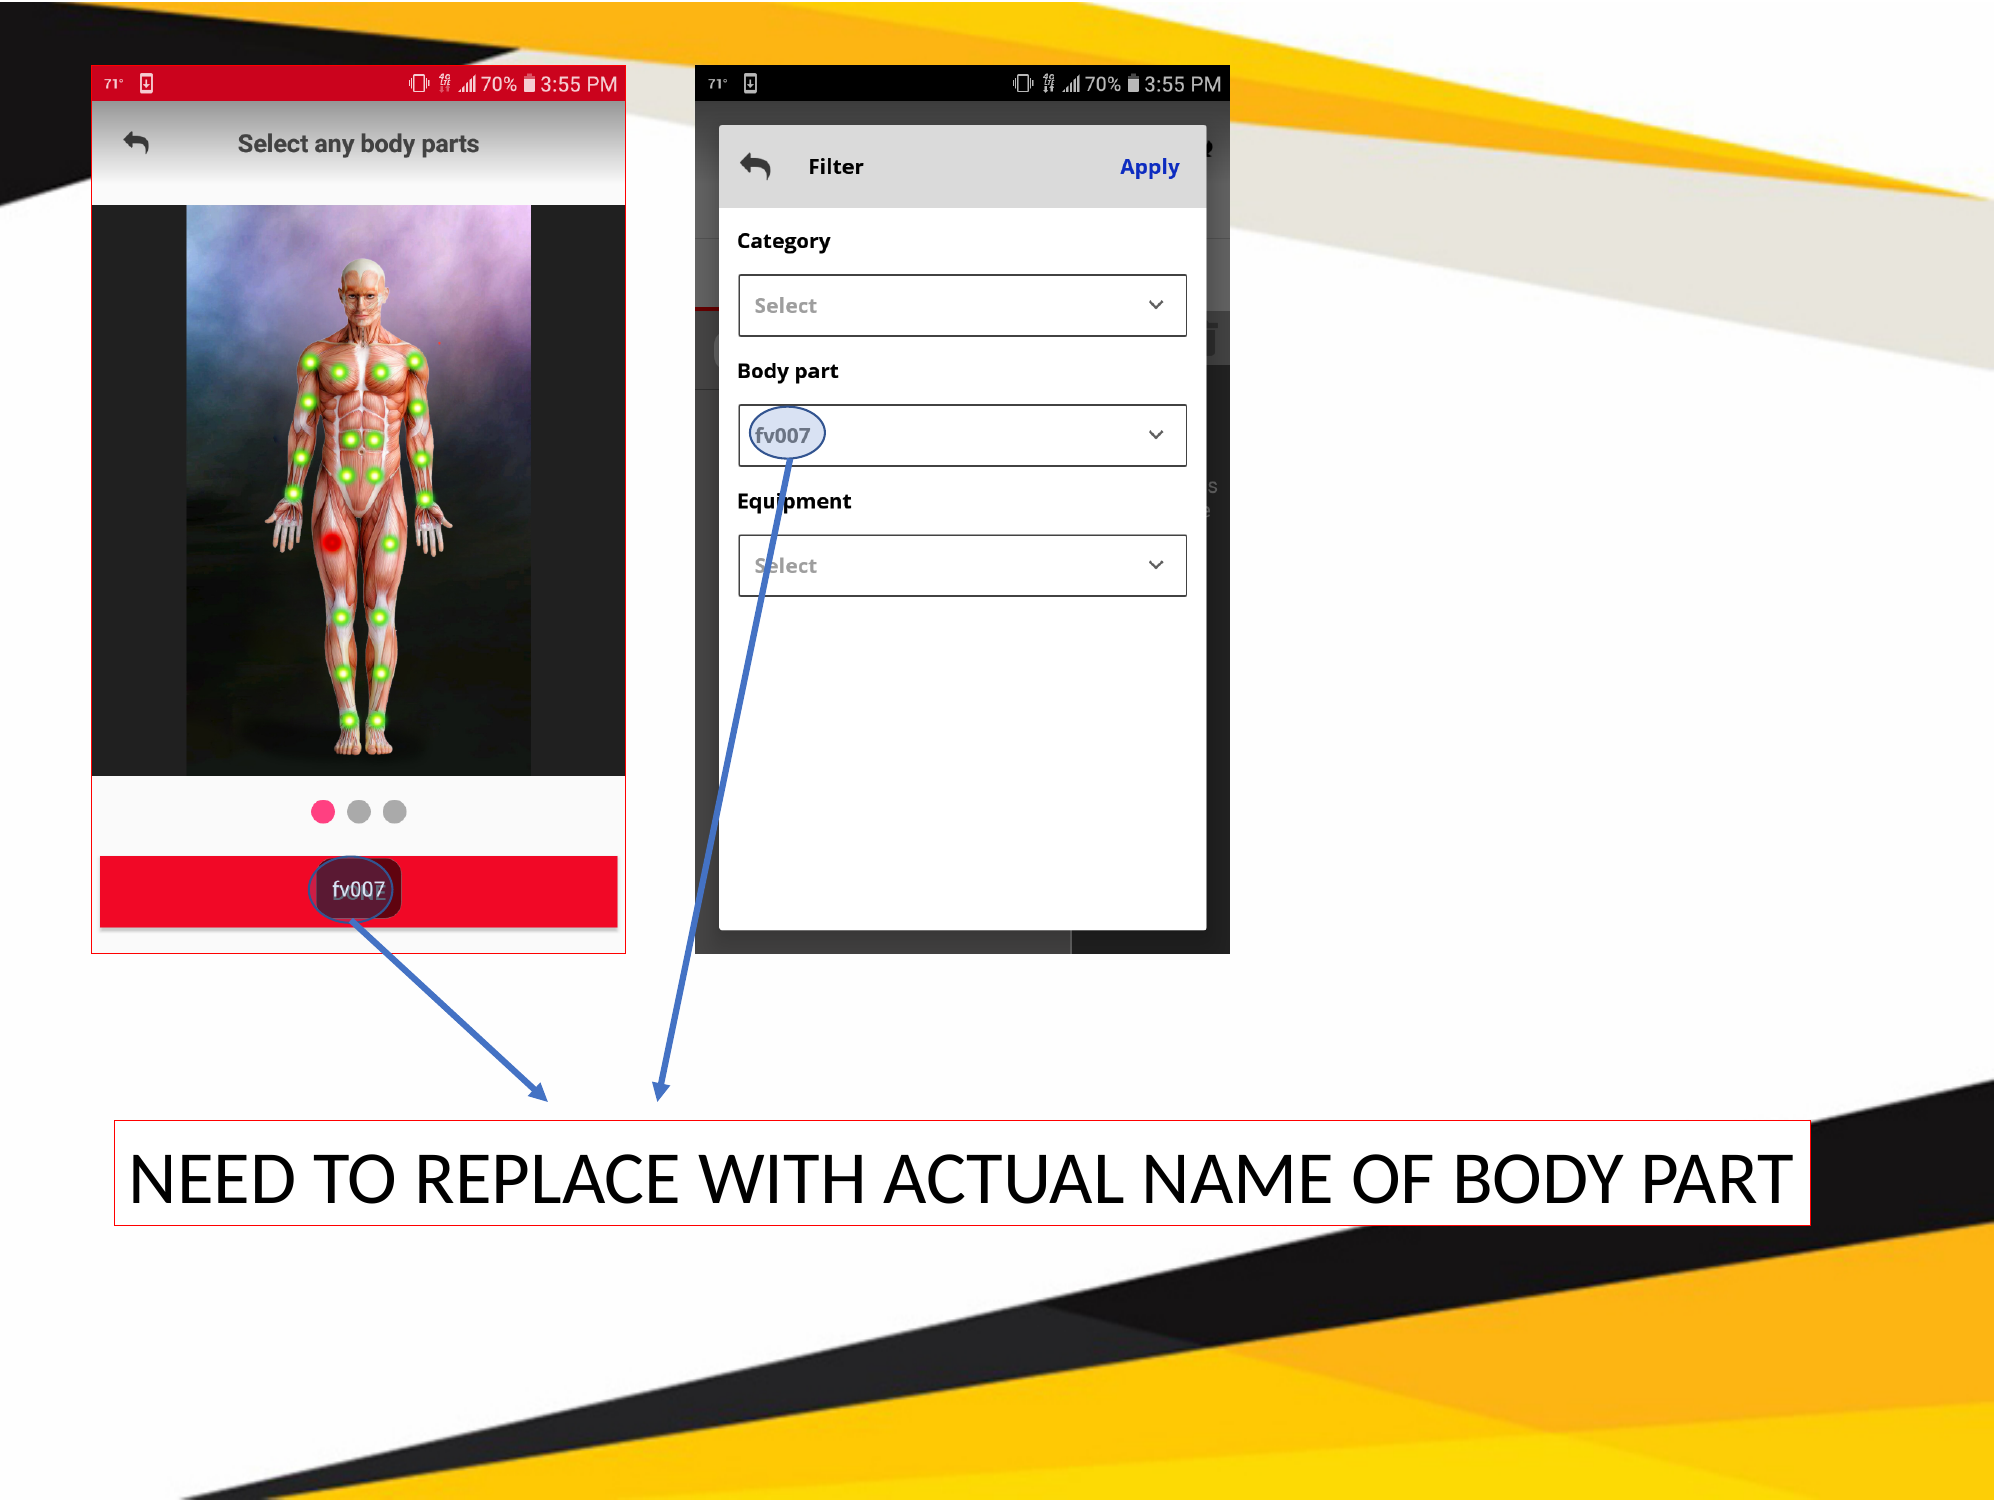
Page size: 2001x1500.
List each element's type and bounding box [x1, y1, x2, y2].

text_box [657, 458, 791, 1102]
picture [0, 2, 1994, 1500]
text_box [350, 920, 548, 1102]
